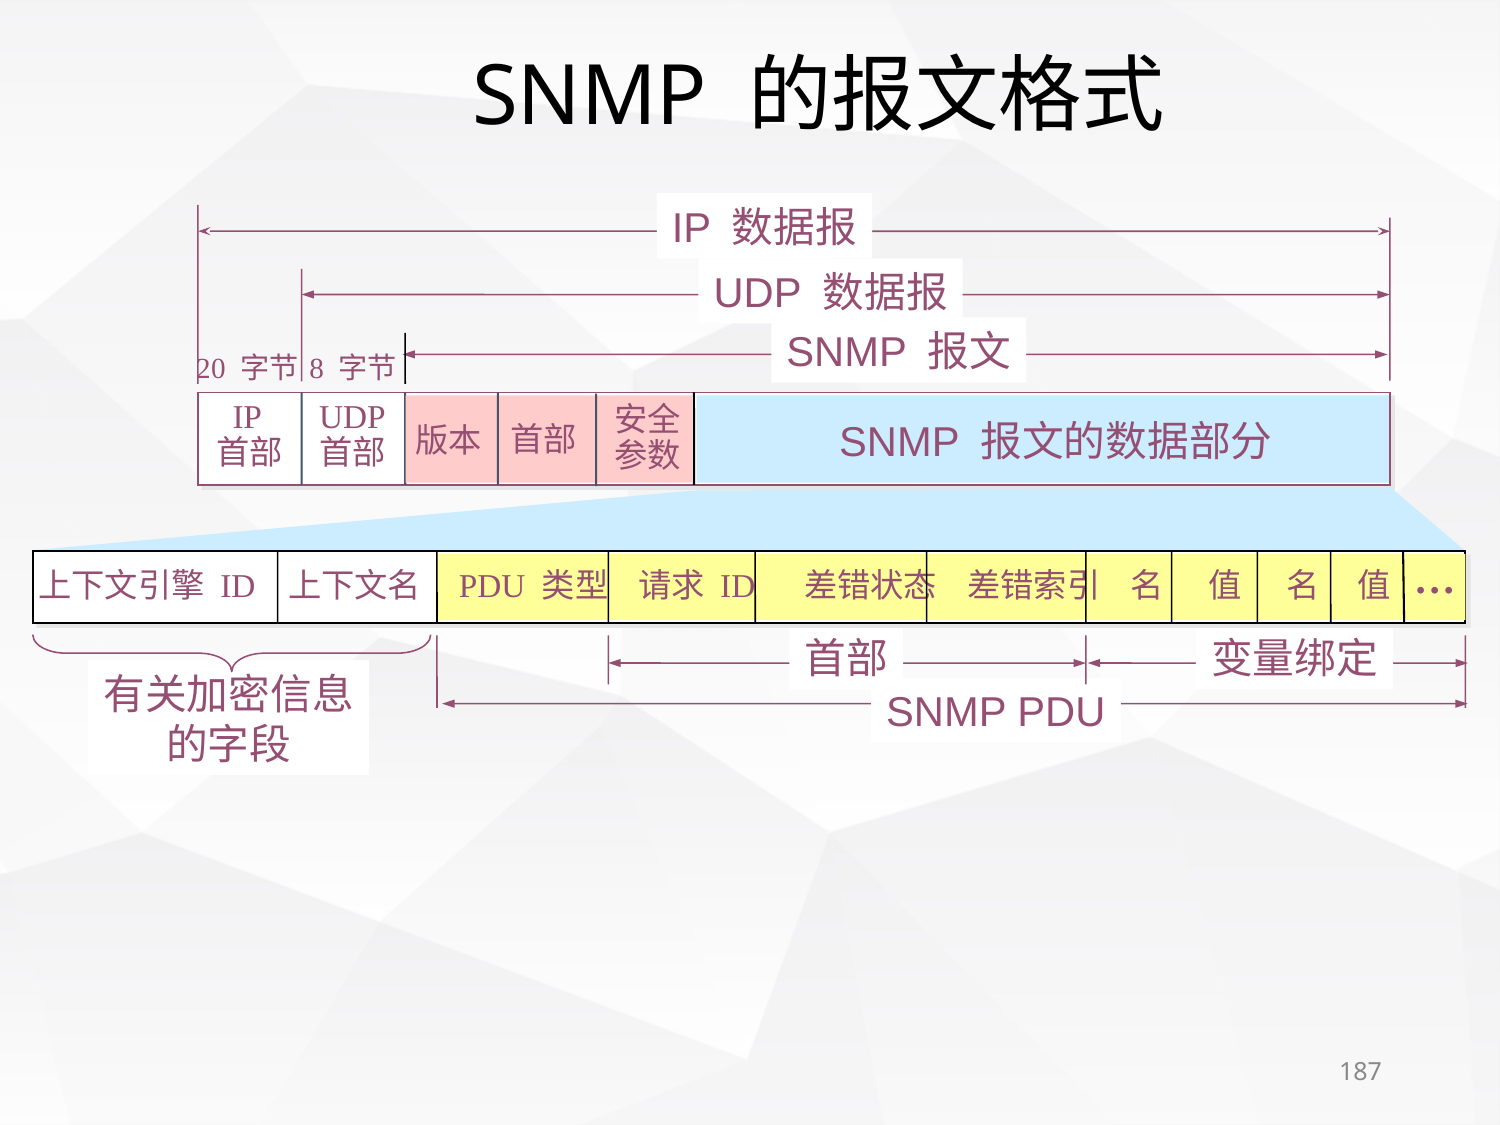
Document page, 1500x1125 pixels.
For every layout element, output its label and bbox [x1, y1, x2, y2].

picture [0, 0, 1500, 1125]
slide_number [1059, 1042, 1397, 1103]
text_box [181, 193, 1391, 487]
text_box [23, 487, 1471, 743]
text_box [32, 634, 431, 775]
title [188, 46, 1468, 149]
